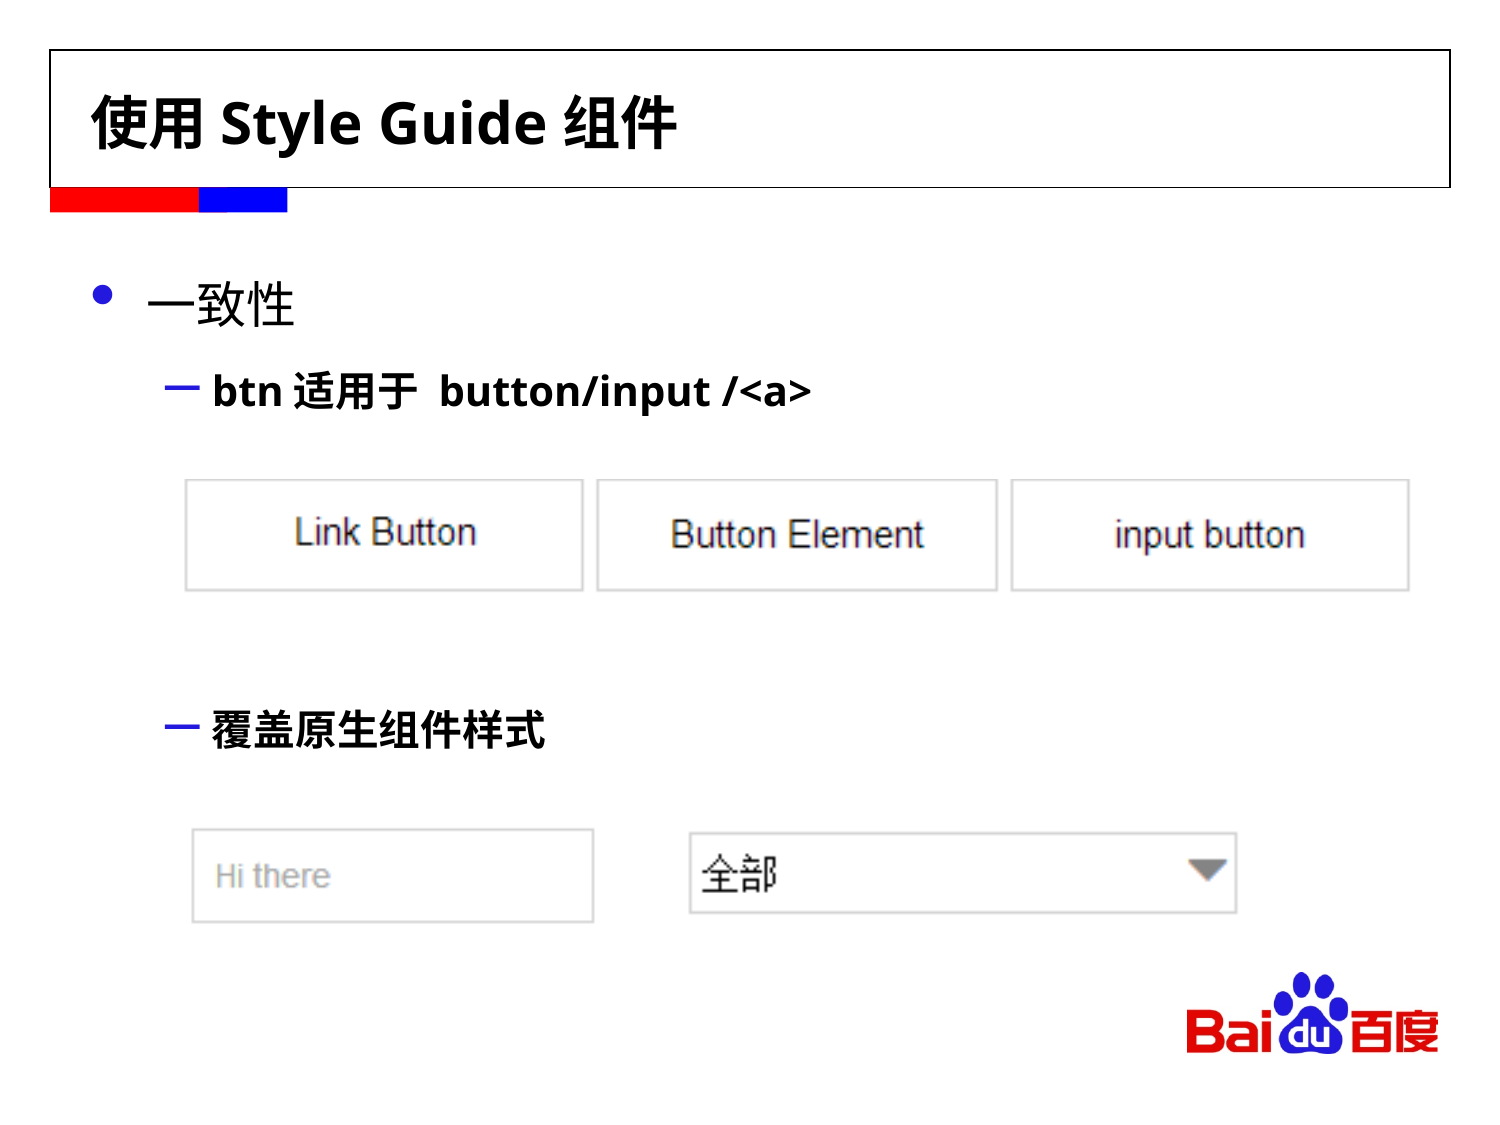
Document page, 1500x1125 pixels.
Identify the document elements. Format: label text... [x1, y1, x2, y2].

picture [182, 479, 1413, 600]
picture [1187, 972, 1438, 1054]
picture [678, 822, 1249, 923]
list 一致性 btn适用于 button/input /<a> 覆盖原生组件样式 [74, 257, 1426, 1001]
picture [182, 822, 609, 938]
title 使用Style Guide组件 [74, 56, 1426, 185]
